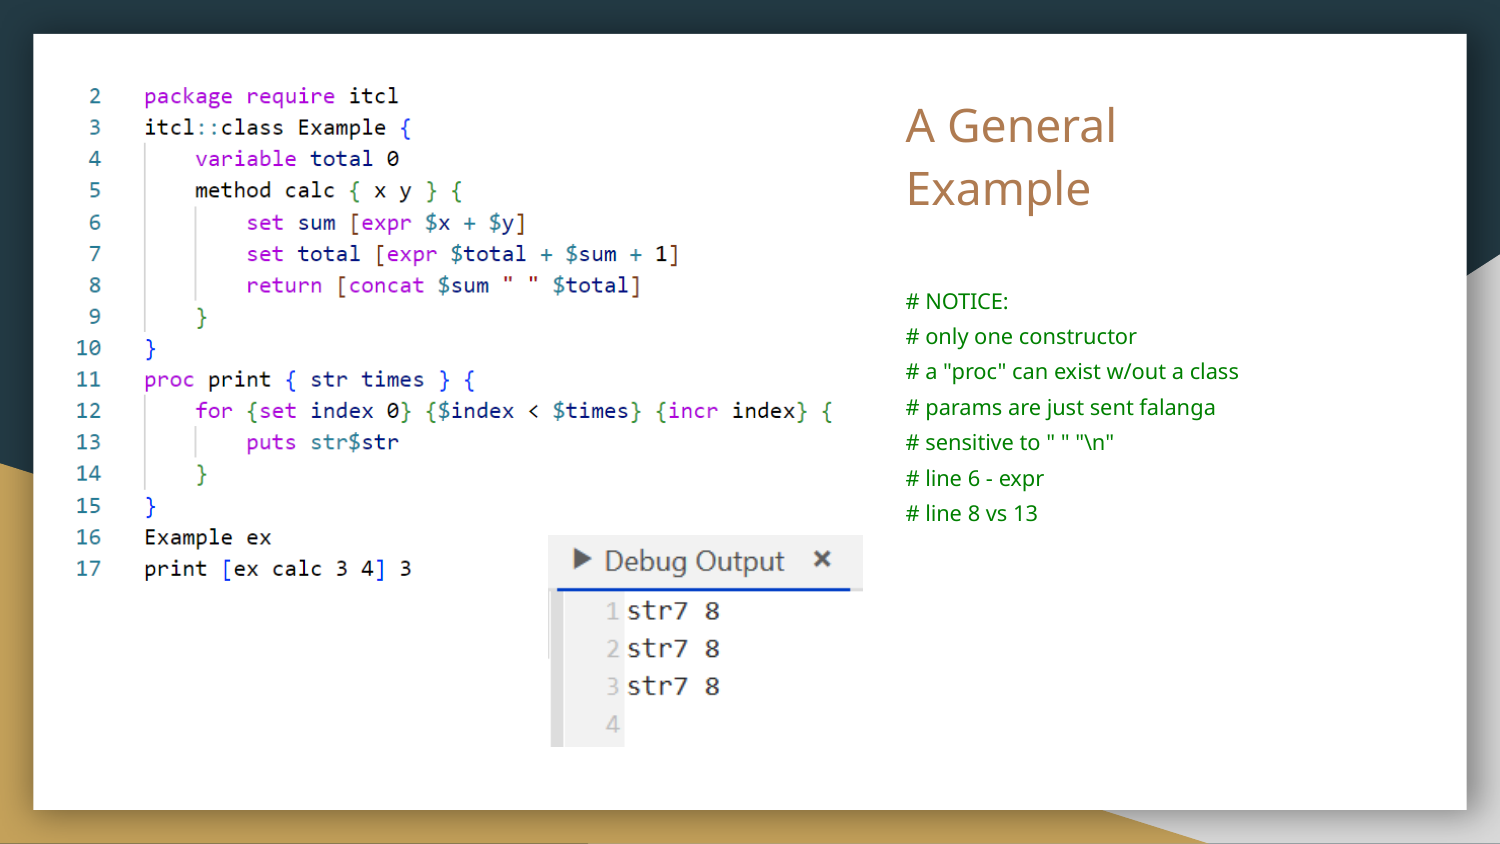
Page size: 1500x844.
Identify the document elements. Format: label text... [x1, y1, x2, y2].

picture [74, 77, 863, 747]
title A General Example [890, 78, 1297, 235]
text_box # NOTICE: # only one constructor # a "proc" can exist w/out a class # params are just sent falanga # sensitive to " " "\n" # line 6 - expr # line 8 vs 13 [890, 263, 1369, 541]
